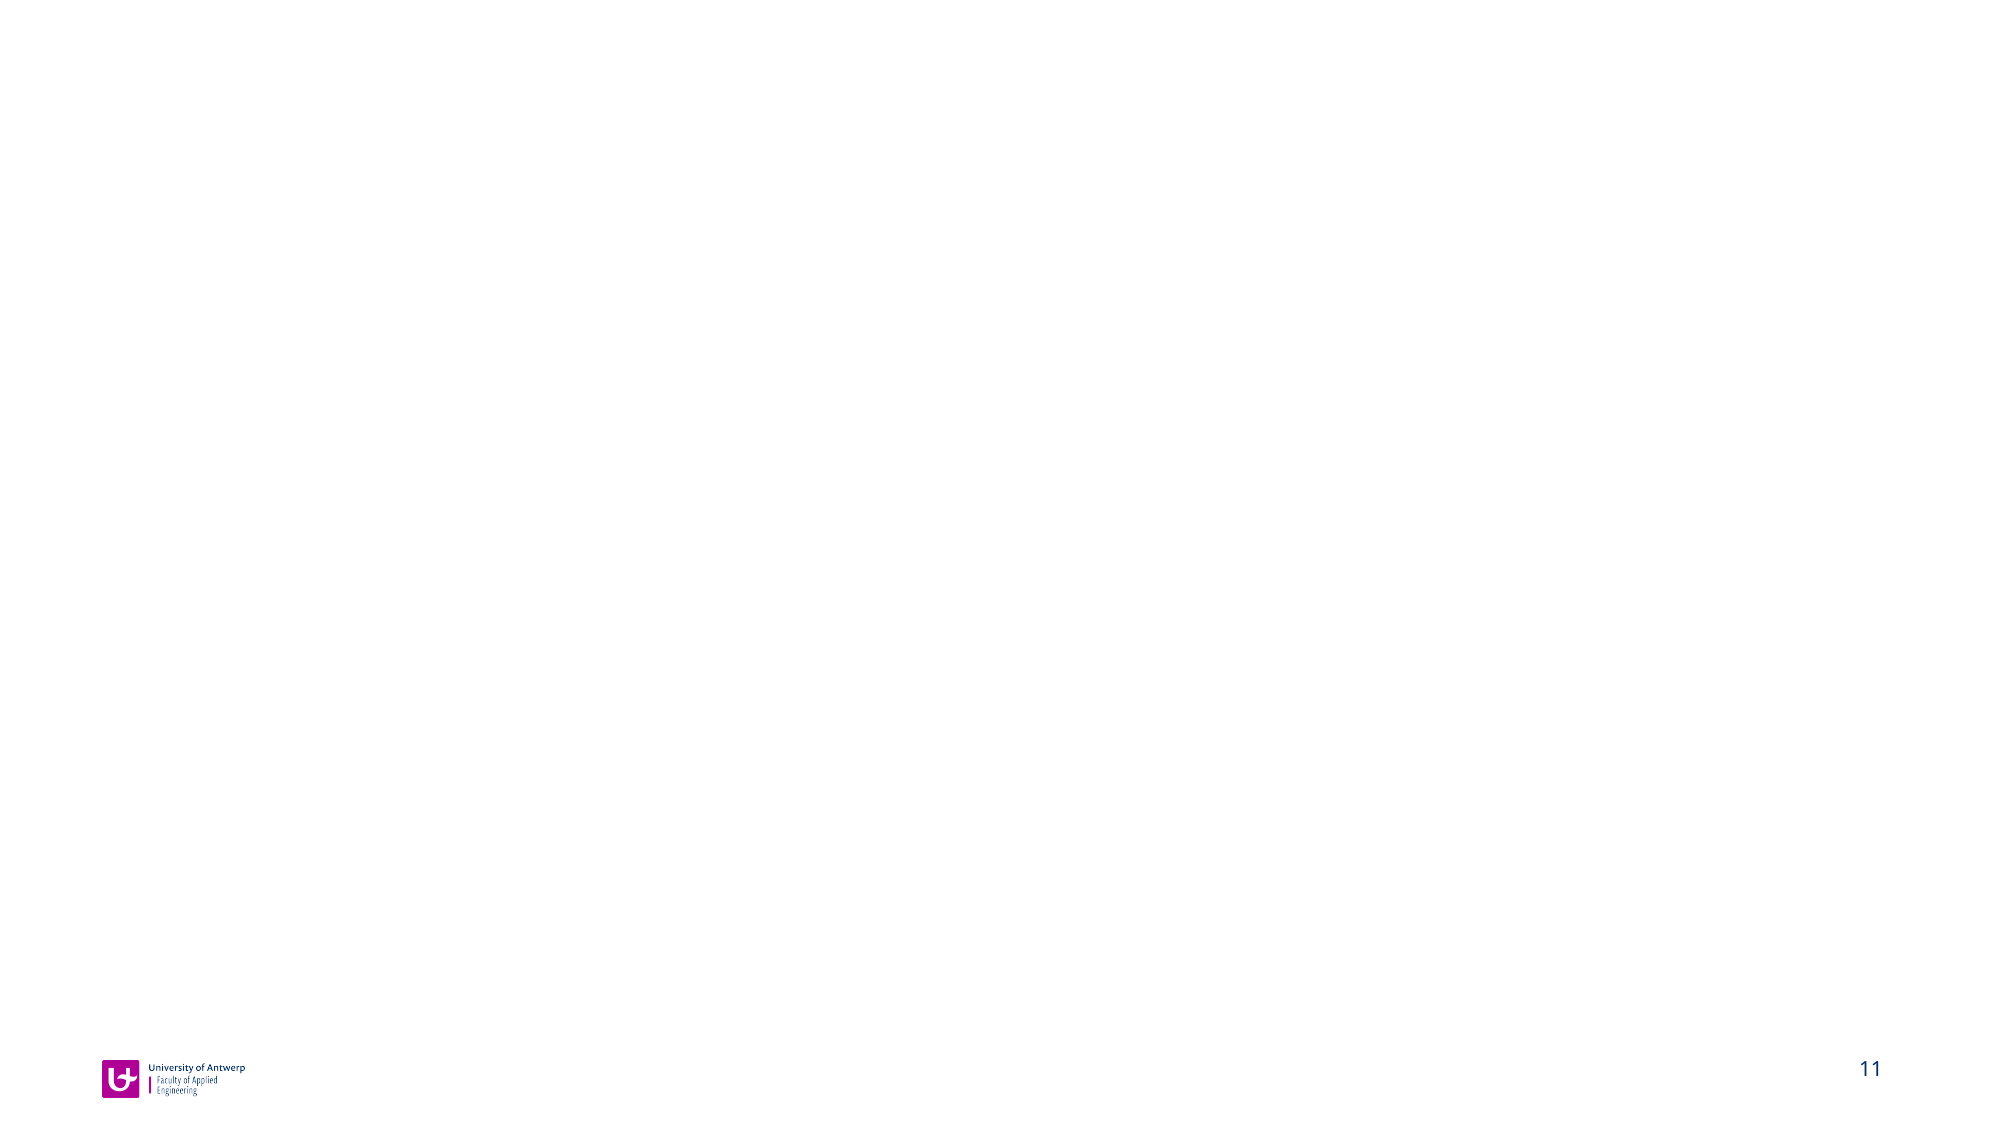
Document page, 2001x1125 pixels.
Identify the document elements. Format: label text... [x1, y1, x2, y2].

slide_number 13 [1463, 1039, 1898, 1100]
picture [102, 1060, 245, 1098]
